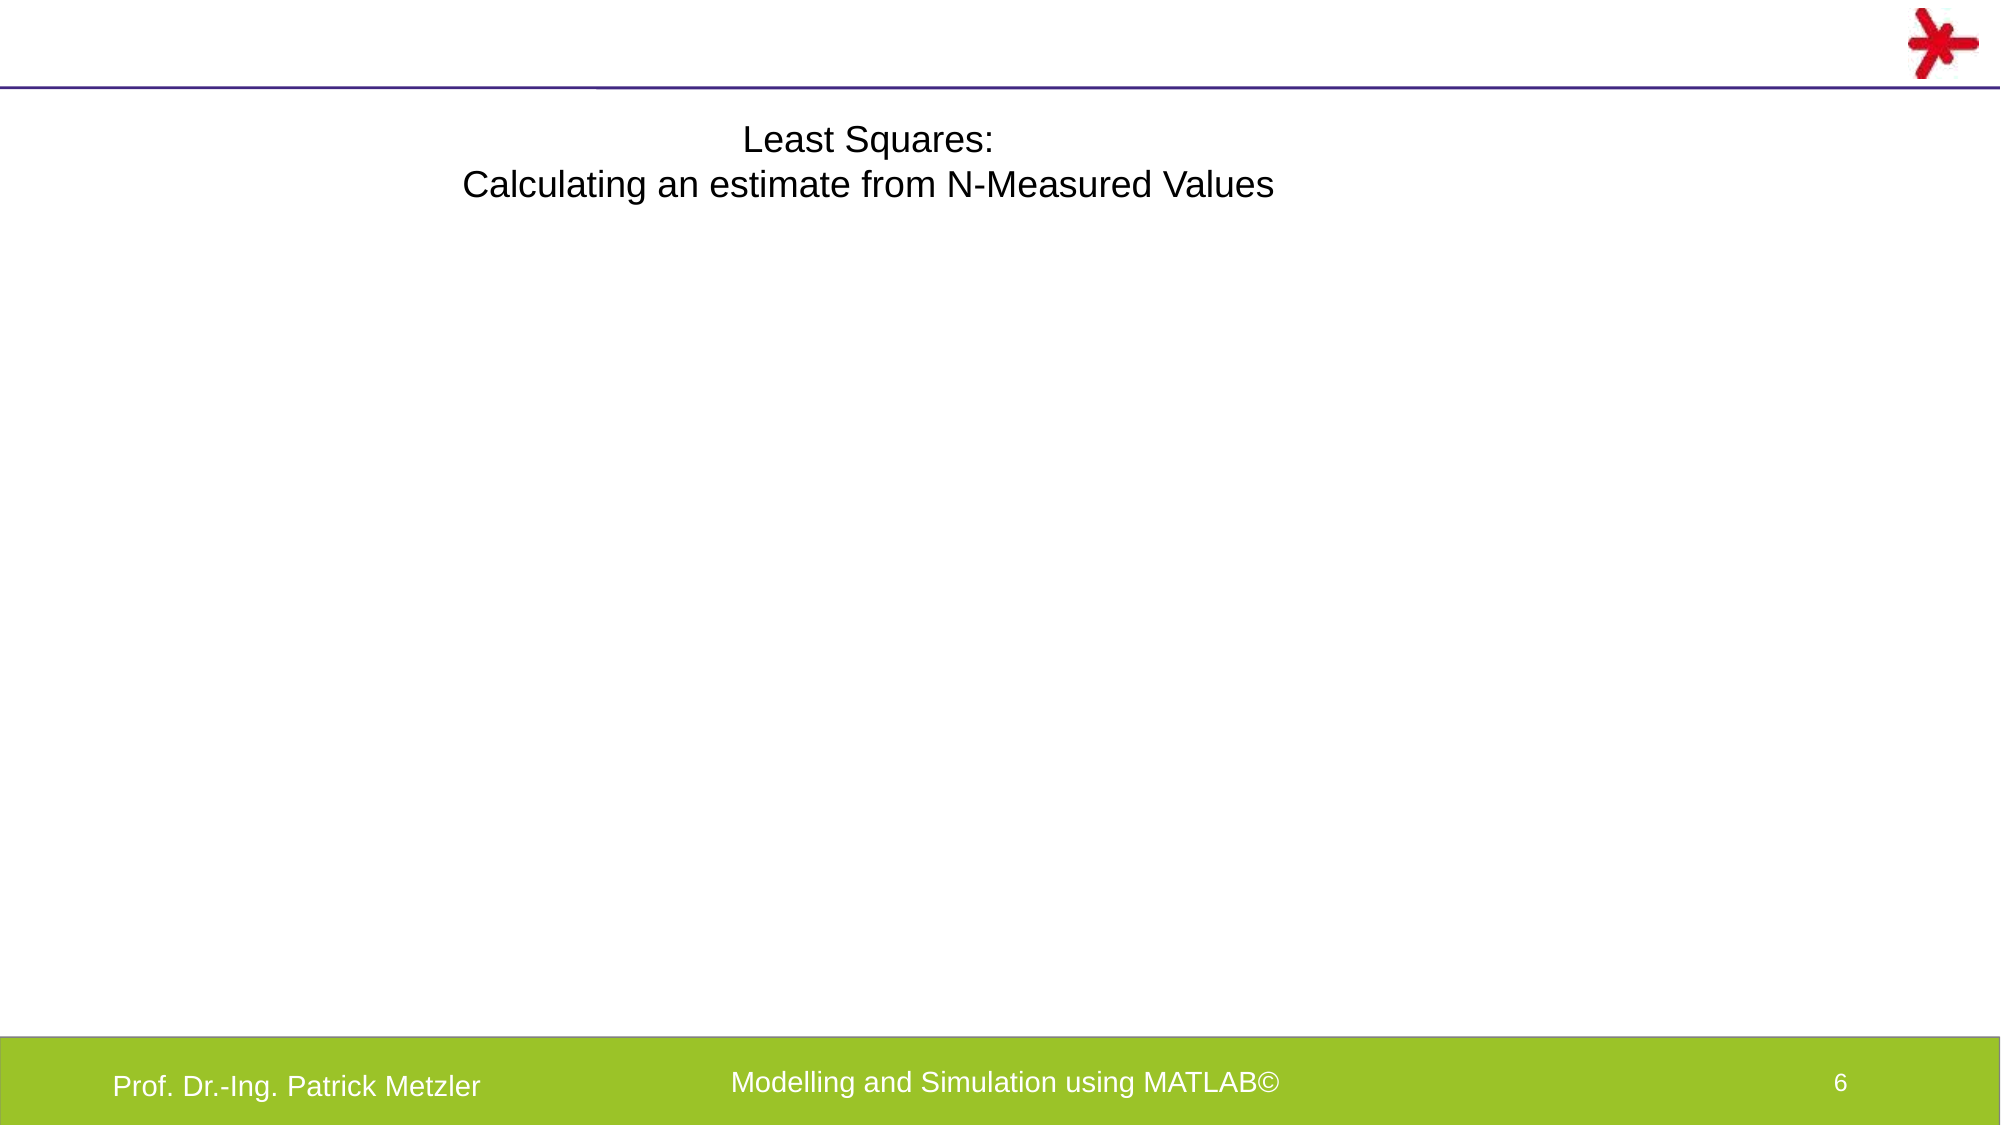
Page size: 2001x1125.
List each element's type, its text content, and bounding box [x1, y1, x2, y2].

text_box Least Squares: Calculating an estimate from N-Measured Values [106, 107, 1631, 213]
picture [1908, 8, 1979, 79]
